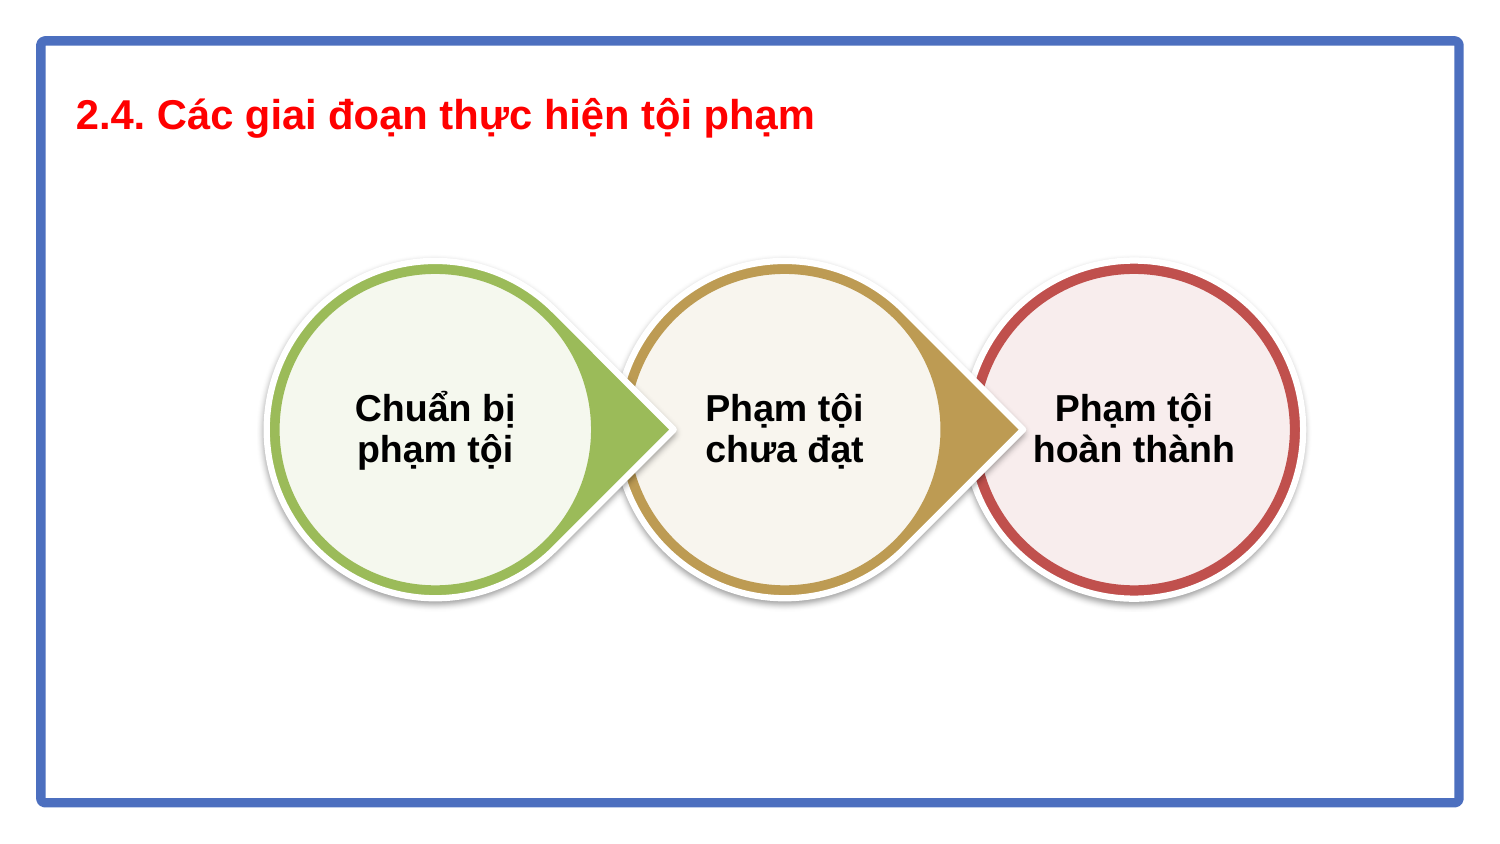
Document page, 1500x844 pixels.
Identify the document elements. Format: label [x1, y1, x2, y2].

text_box [189, 88, 1311, 771]
text_box [40, 28, 1460, 804]
